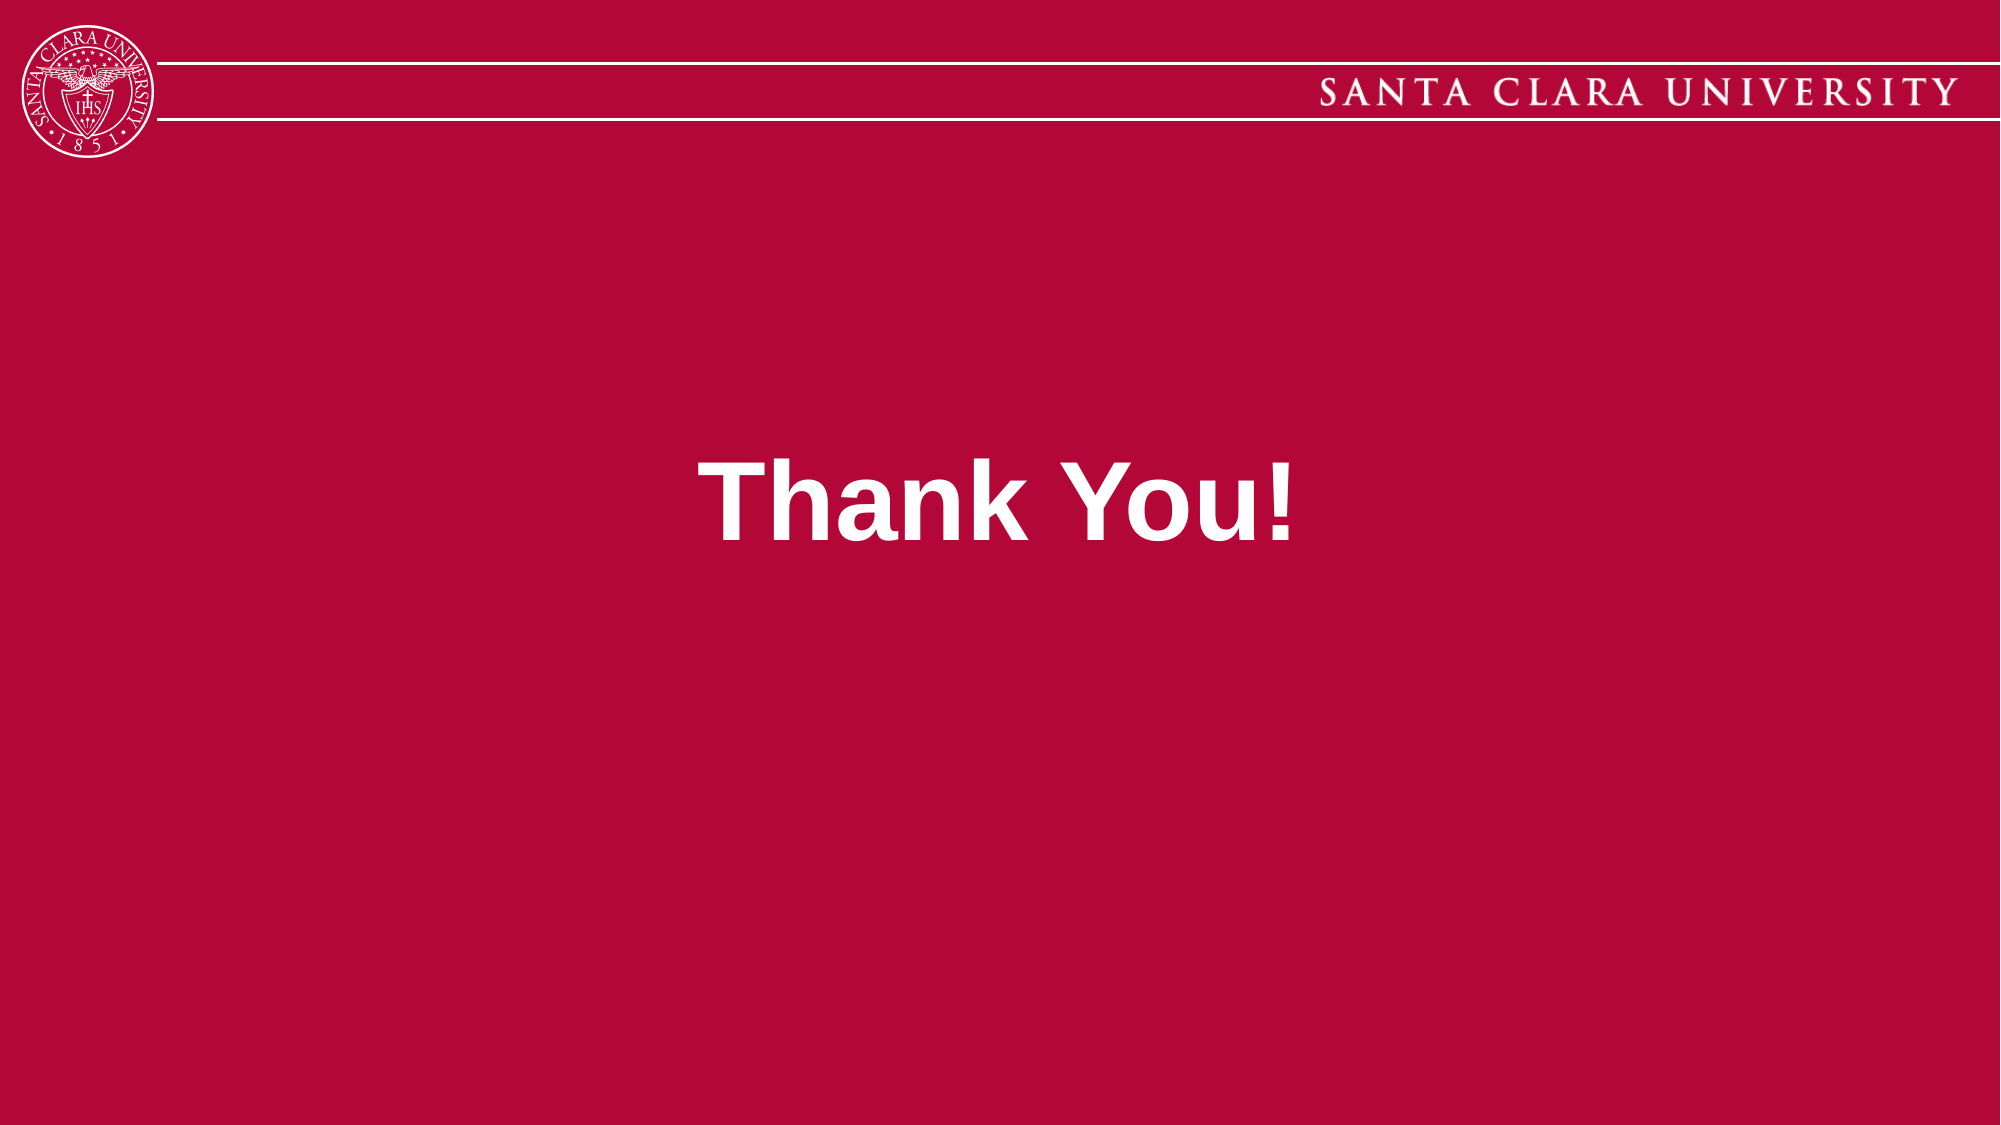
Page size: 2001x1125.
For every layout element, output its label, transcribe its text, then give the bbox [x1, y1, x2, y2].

picture [1320, 77, 1958, 106]
picture [21, 25, 154, 158]
title Thank You! [136, 301, 1862, 706]
